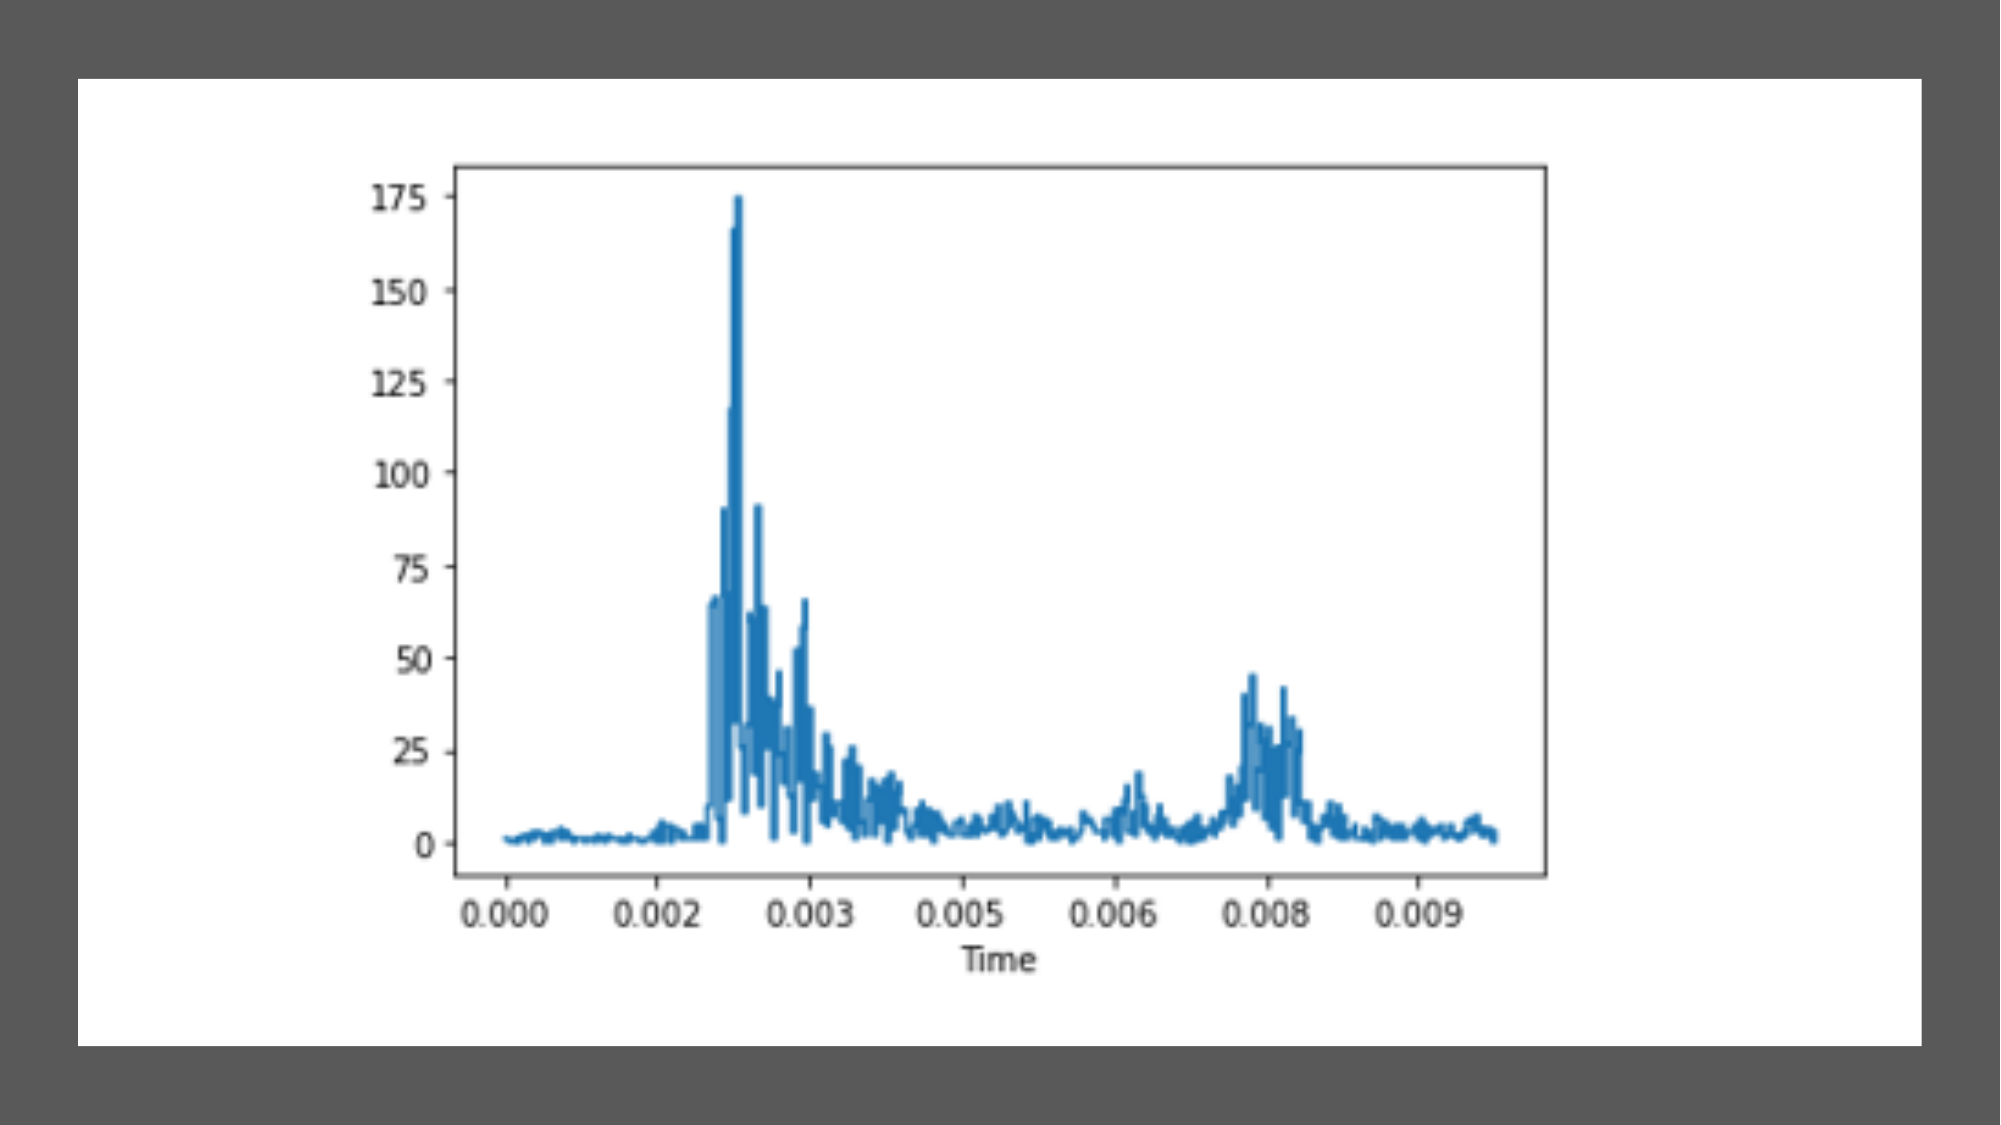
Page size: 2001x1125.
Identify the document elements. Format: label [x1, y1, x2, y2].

text_box [0, 0, 2000, 1125]
text_box [78, 78, 1922, 1047]
picture [257, 105, 1743, 1020]
